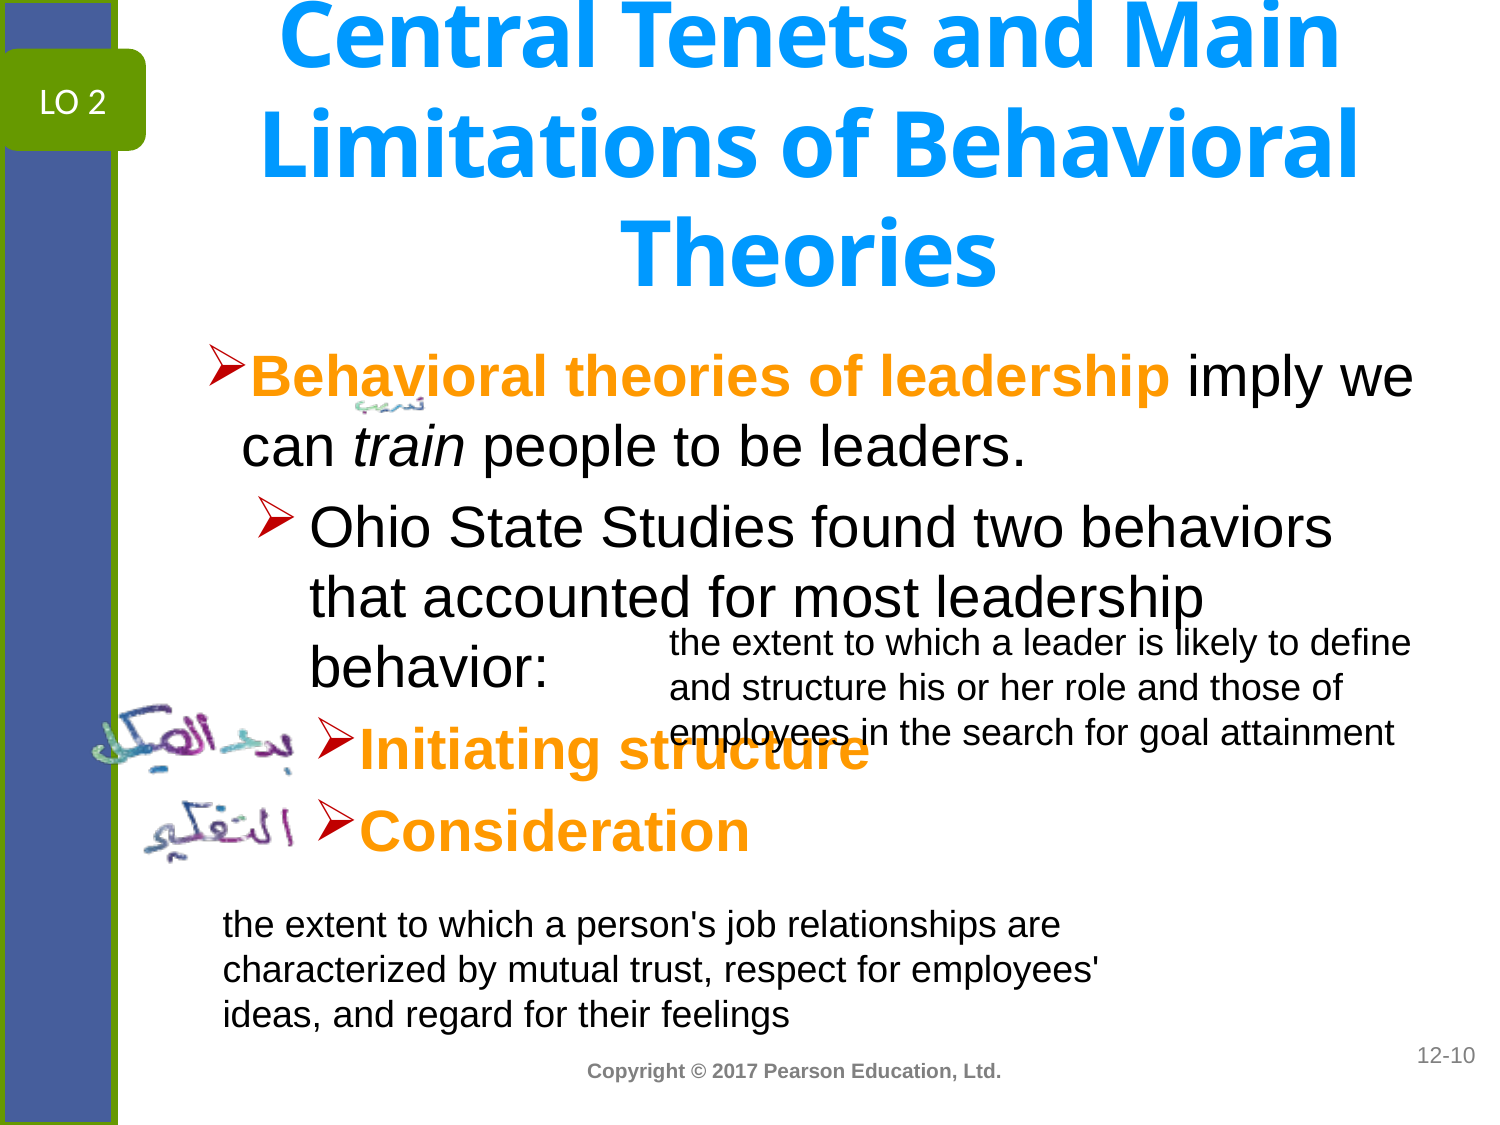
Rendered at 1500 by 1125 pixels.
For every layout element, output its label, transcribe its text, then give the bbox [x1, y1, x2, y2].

text_box the extent to which a leader is likely to define and structure his or her role and those of employees in the search for goal attainment [654, 610, 1478, 761]
title Central Tenets and Main Limitations of Behavioral Theories [118, 22, 1500, 259]
picture [349, 392, 431, 420]
text_box LO 2 [0, 46, 149, 153]
list Behavioral theories of leadership imply we can train people to be leaders. Ohio State Studies found two behaviors that accounted for most leadership behavior: Initiating structure Consideration [170, 330, 1436, 1004]
slide_number 12-10 [1391, 1023, 1500, 1087]
picture [85, 699, 302, 784]
text_box the extent to which a person's job relationships are characterized by mutual trust, respect for employees' ideas, and regard for their feelings [207, 892, 1181, 1043]
picture [137, 794, 302, 871]
